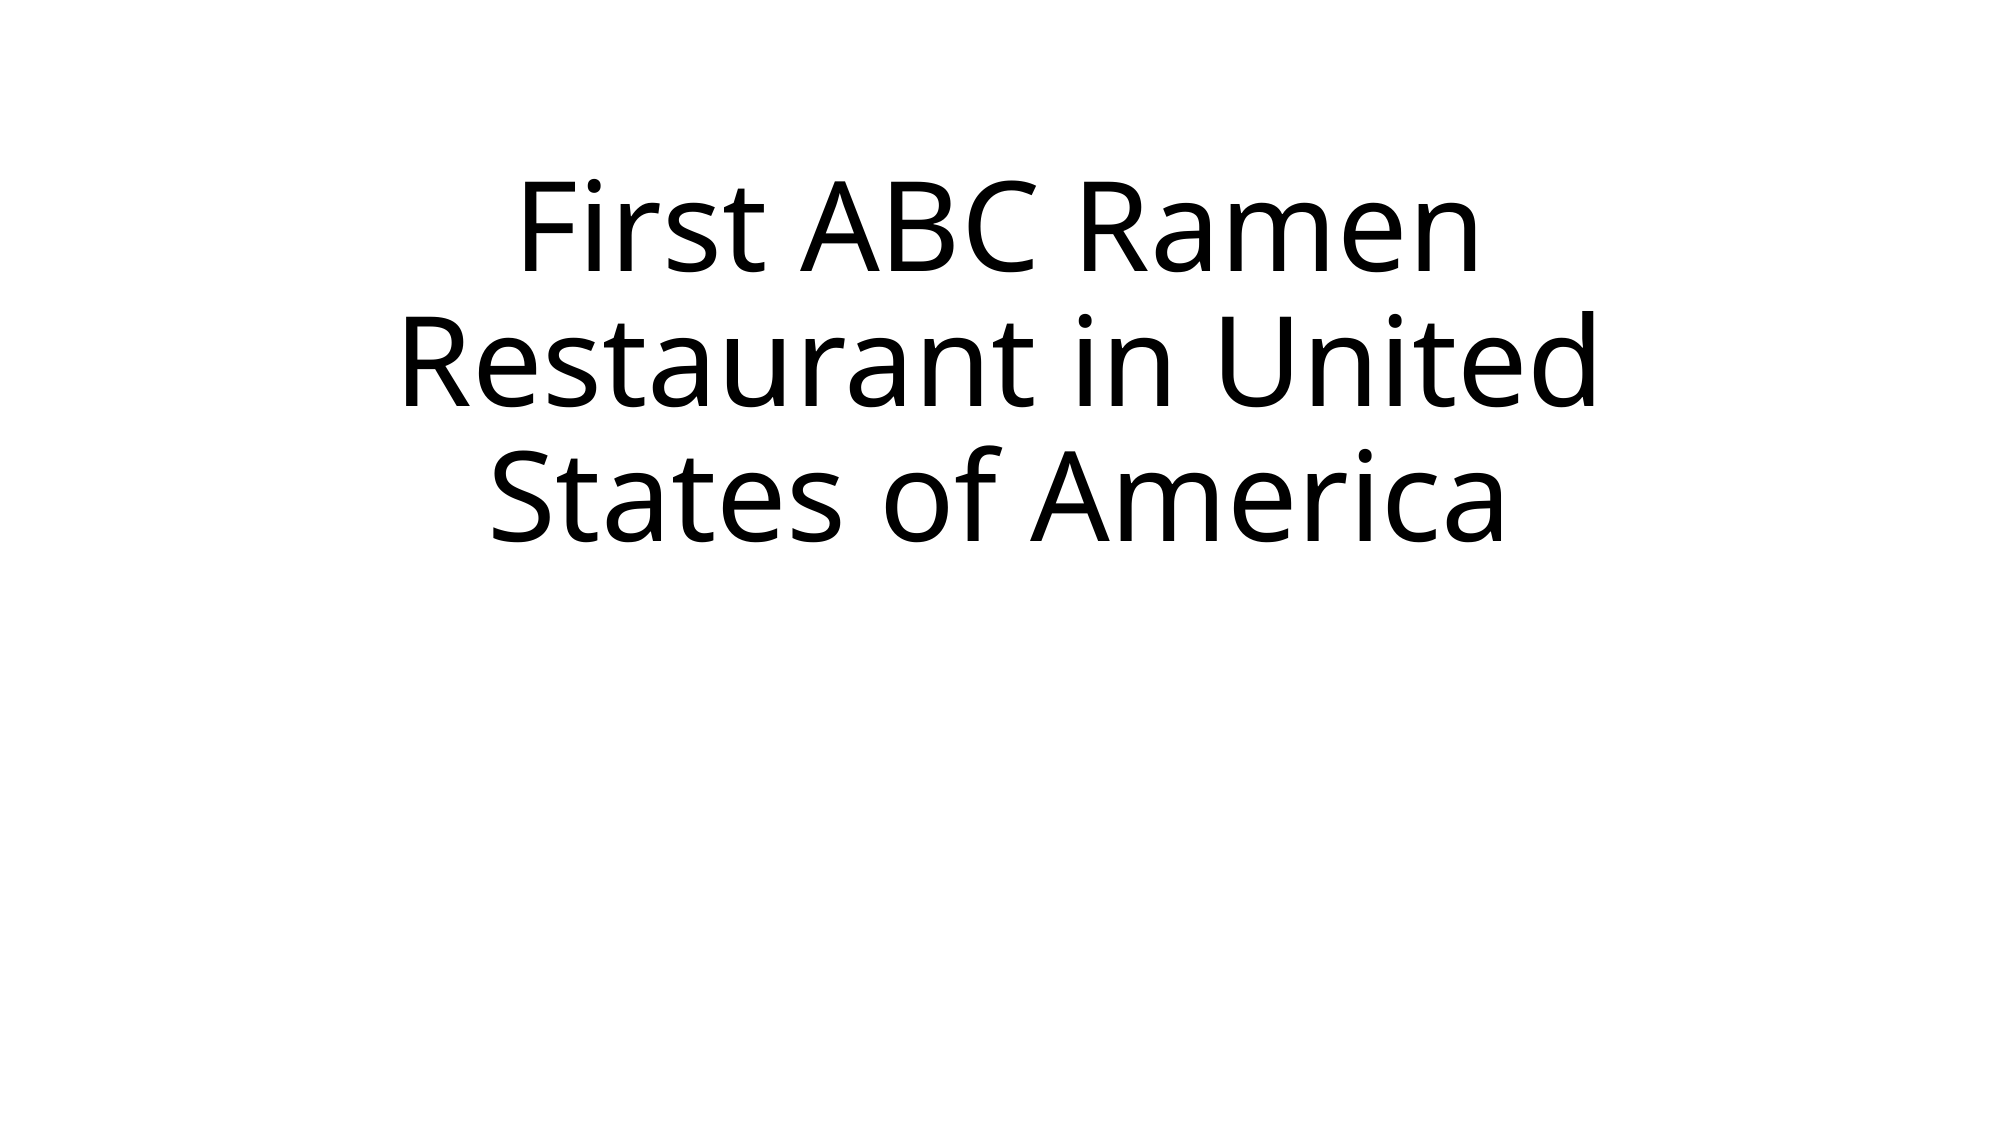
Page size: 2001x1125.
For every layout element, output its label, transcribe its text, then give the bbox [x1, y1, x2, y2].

title First ABC Ramen Restaurant in United States of America [249, 184, 1750, 576]
